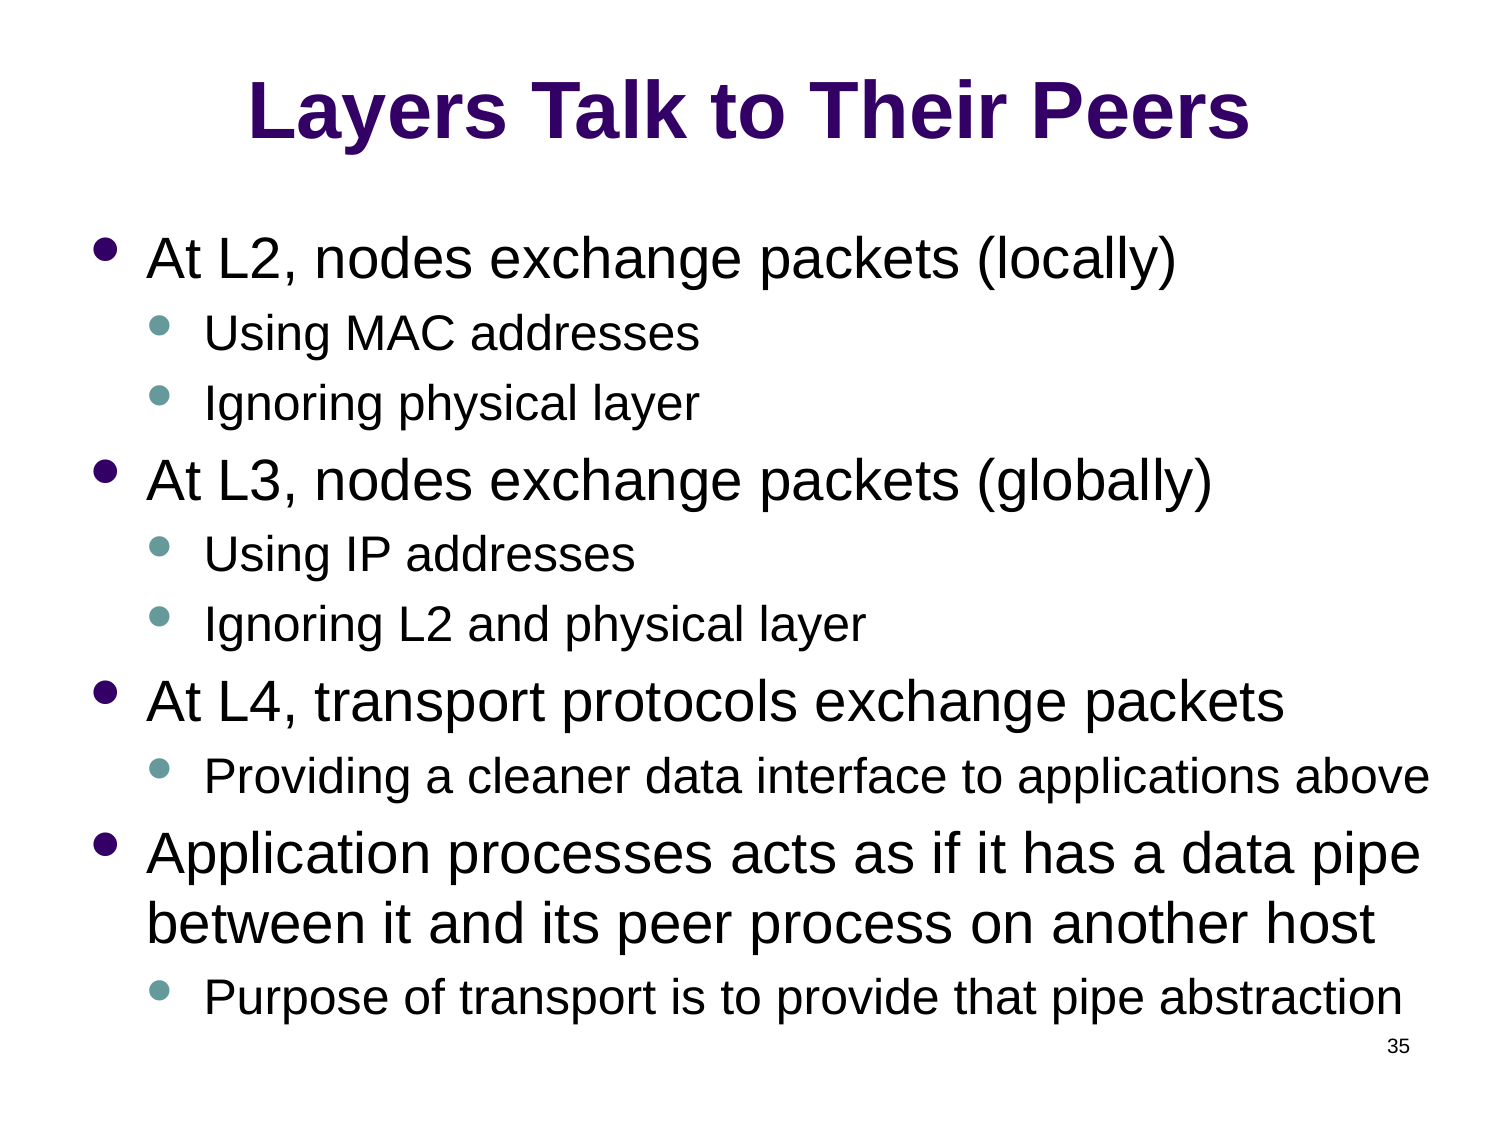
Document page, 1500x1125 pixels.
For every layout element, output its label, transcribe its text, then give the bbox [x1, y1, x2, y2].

slide_number 35 [1074, 1024, 1426, 1101]
title Layers Talk to Their Peers [0, 20, 1500, 163]
list At L2, nodes exchange packets (locally) Using MAC addresses Ignoring physical layer At L3, nodes exchange packets (globally) Using IP addresses Ignoring L2 and physical layer At L4, transport protocols exchange packets Providing a cleaner data interface to applications above Application processes acts as if it has a data pipe between it and its peer process on another host Purpose of transport is to provide that pipe abstraction [75, 212, 1475, 1006]
